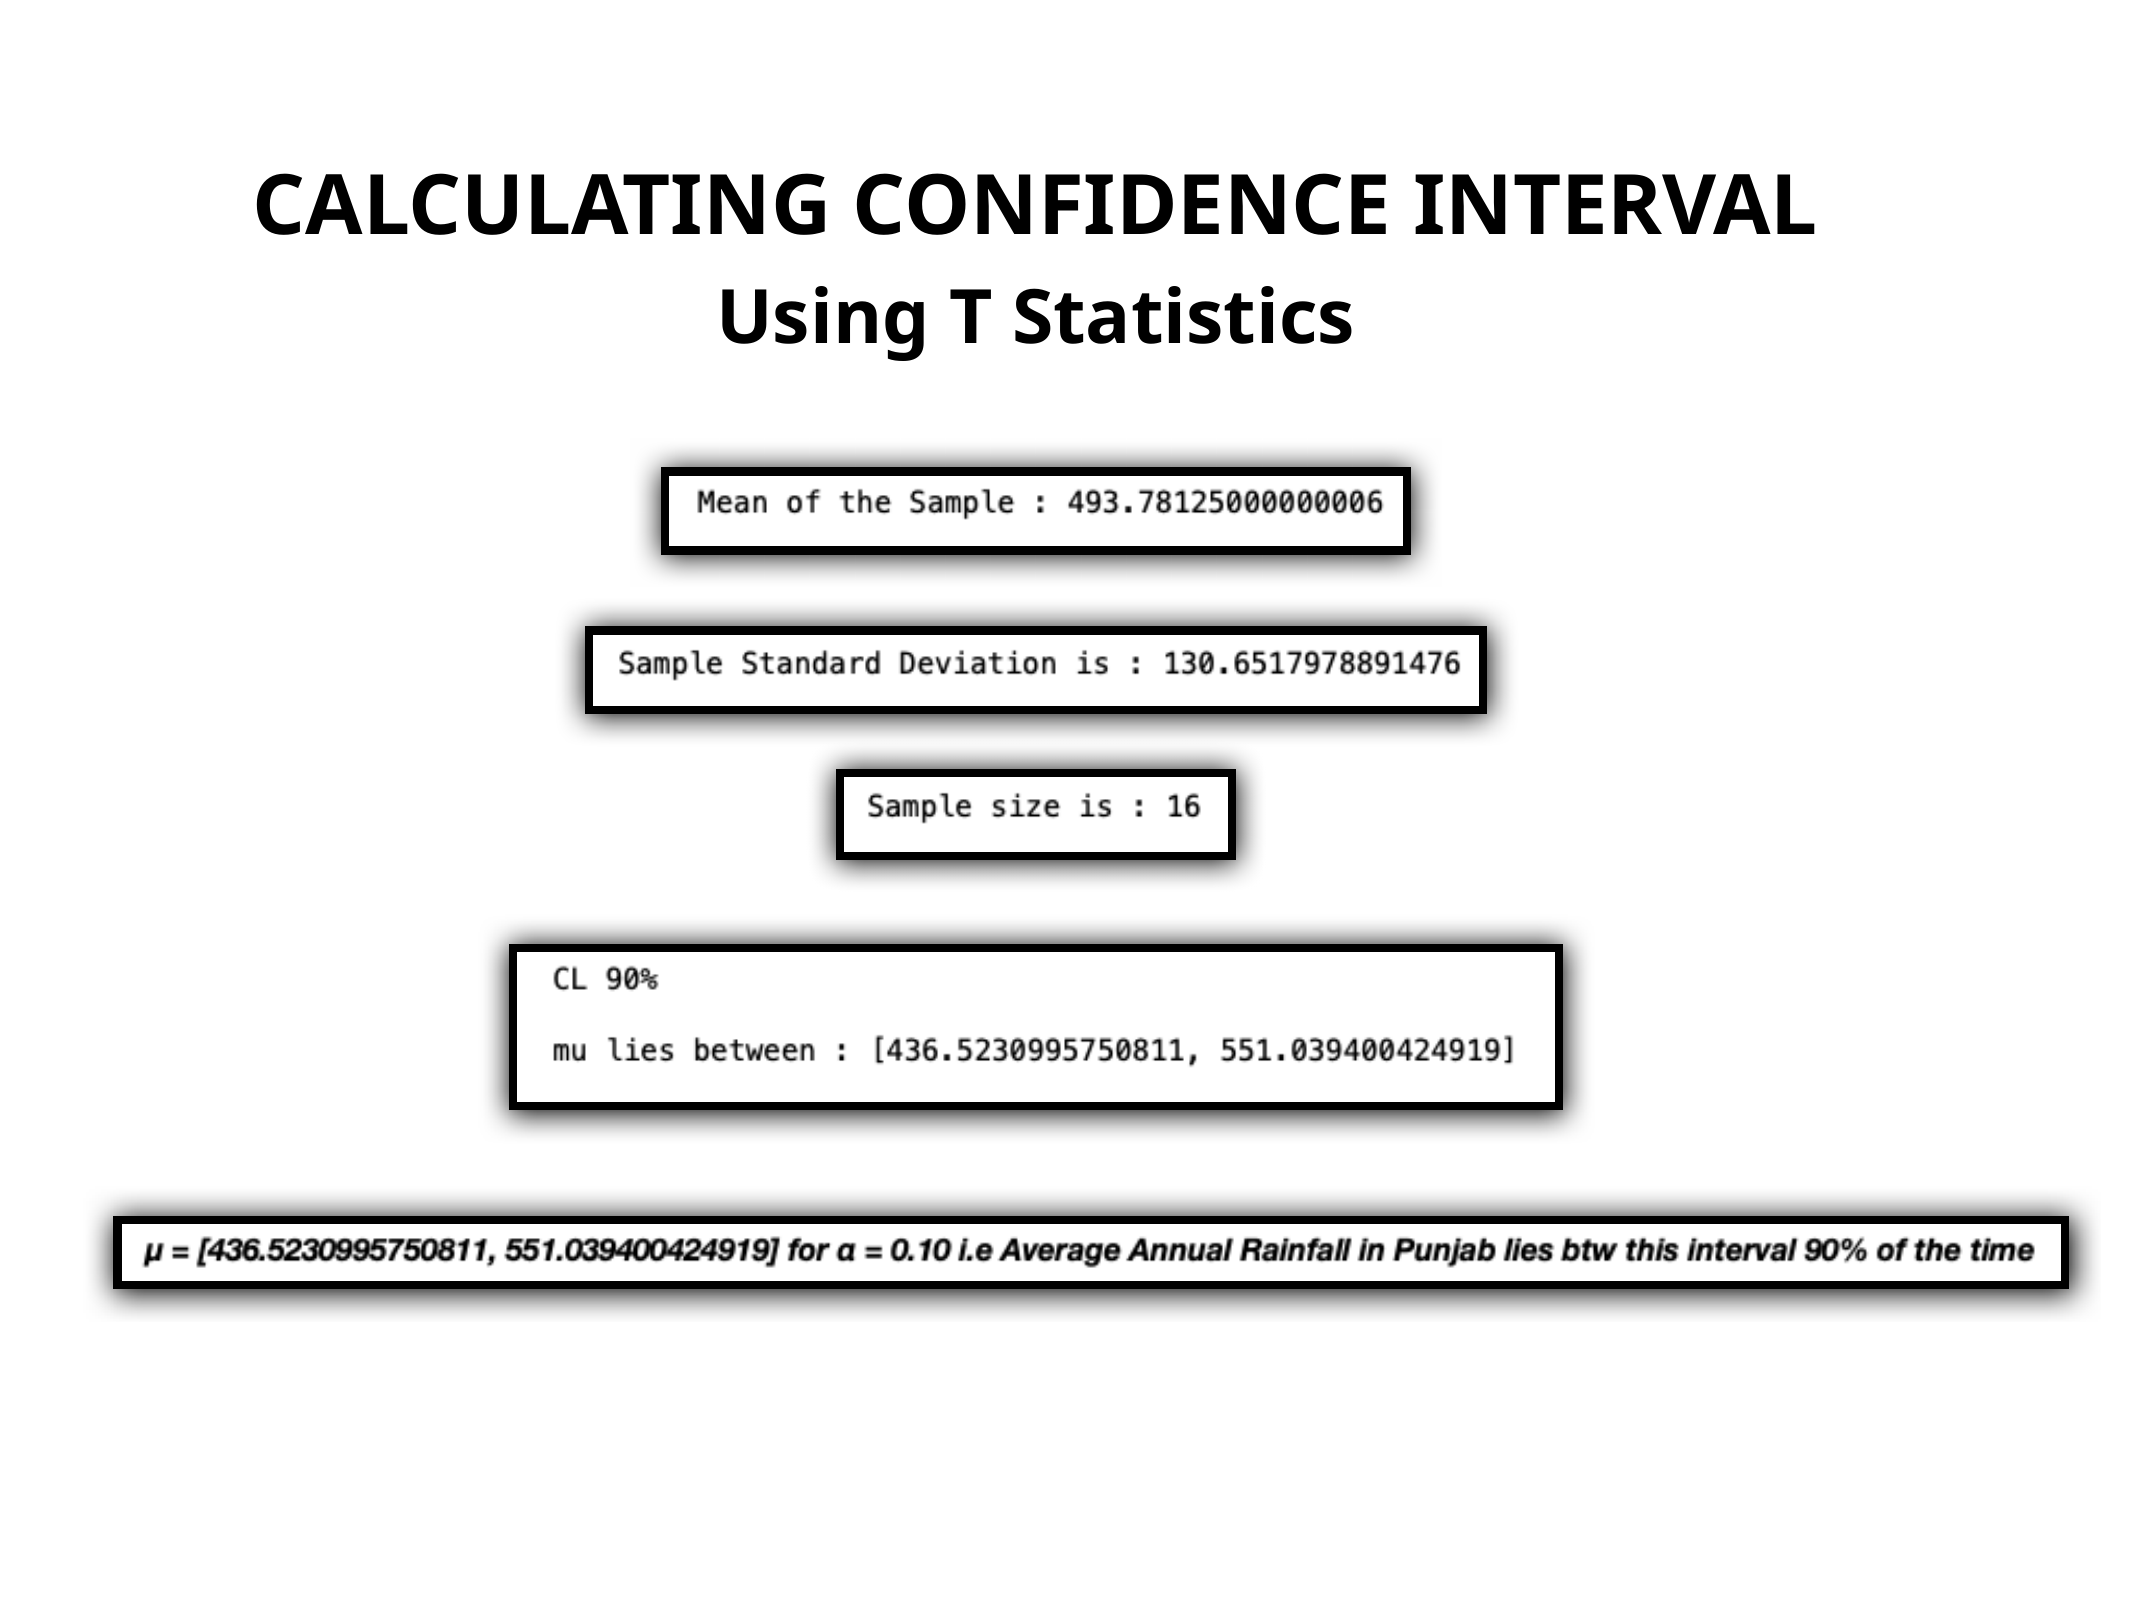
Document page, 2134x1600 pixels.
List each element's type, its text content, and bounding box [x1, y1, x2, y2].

picture [593, 634, 1479, 706]
picture [844, 776, 1228, 853]
picture [668, 475, 1403, 547]
list CALCULATING CONFIDENCE INTERVAL Using T Statistics [125, 0, 1947, 837]
picture [121, 1223, 2061, 1282]
picture [516, 951, 1555, 1103]
